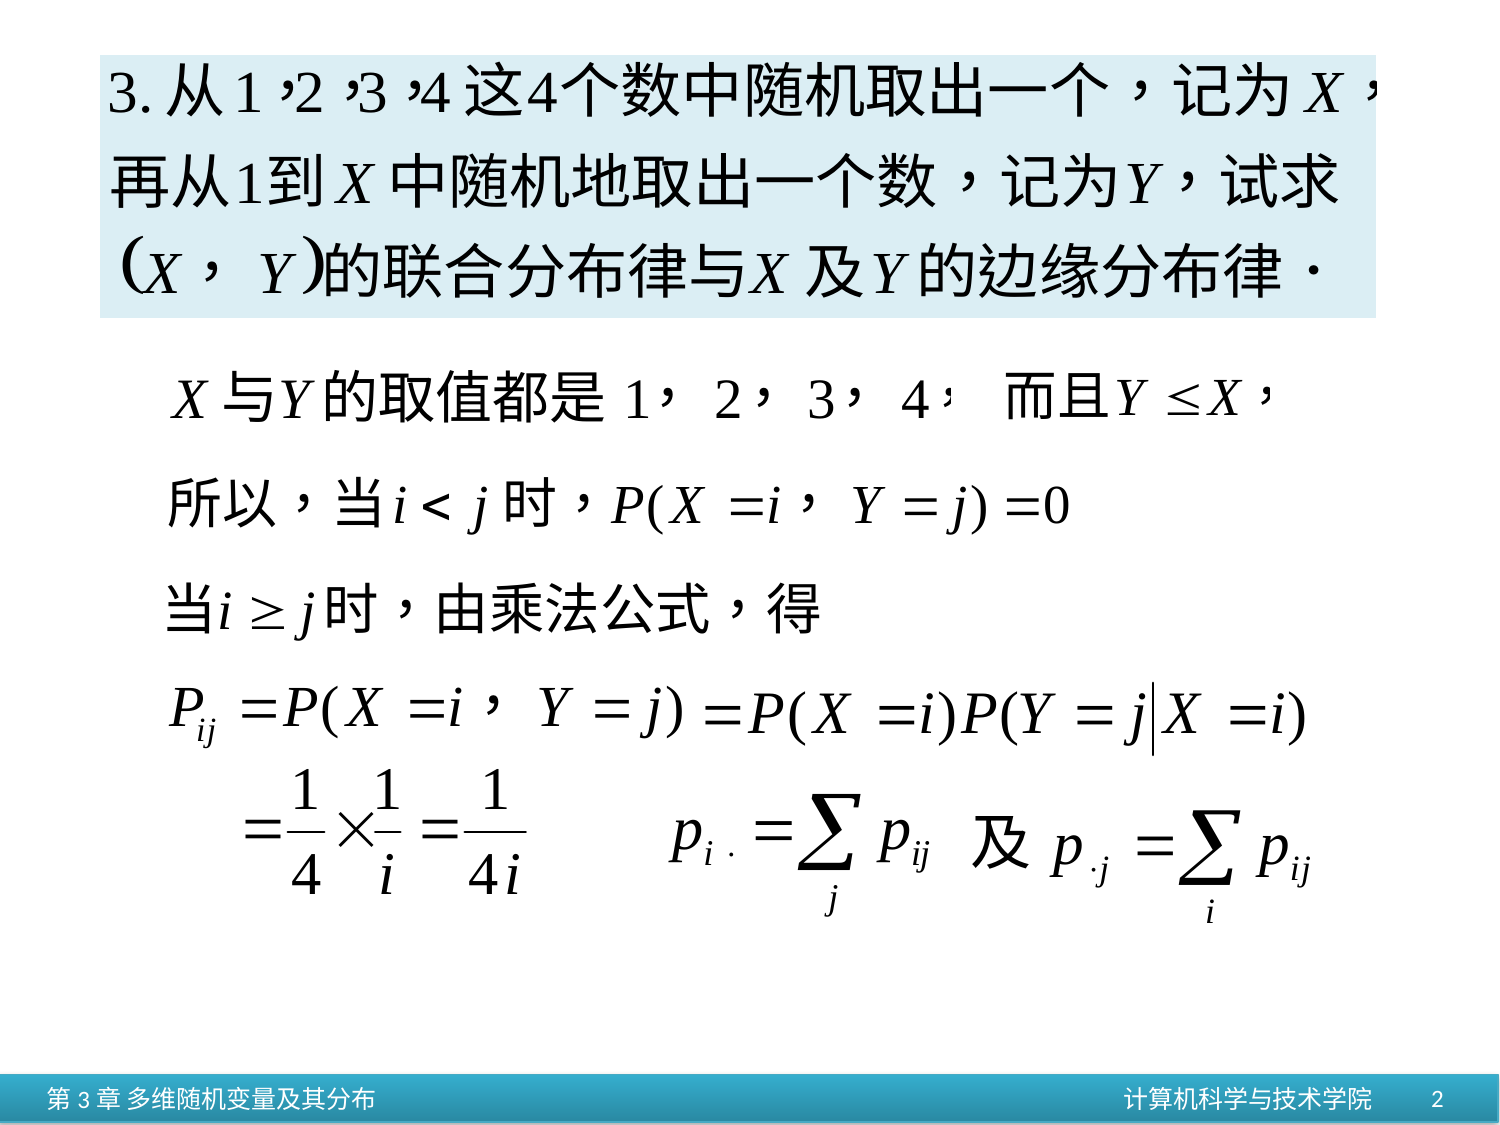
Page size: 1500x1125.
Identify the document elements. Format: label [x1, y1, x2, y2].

text_box [230, 751, 538, 924]
text_box [962, 798, 1329, 937]
text_box [158, 361, 952, 443]
text_box [158, 574, 833, 654]
text_box [159, 668, 693, 762]
text_box [100, 54, 1377, 318]
text_box [690, 668, 1318, 770]
text_box [997, 366, 1270, 439]
text_box [158, 467, 1082, 547]
text_box [655, 782, 952, 928]
